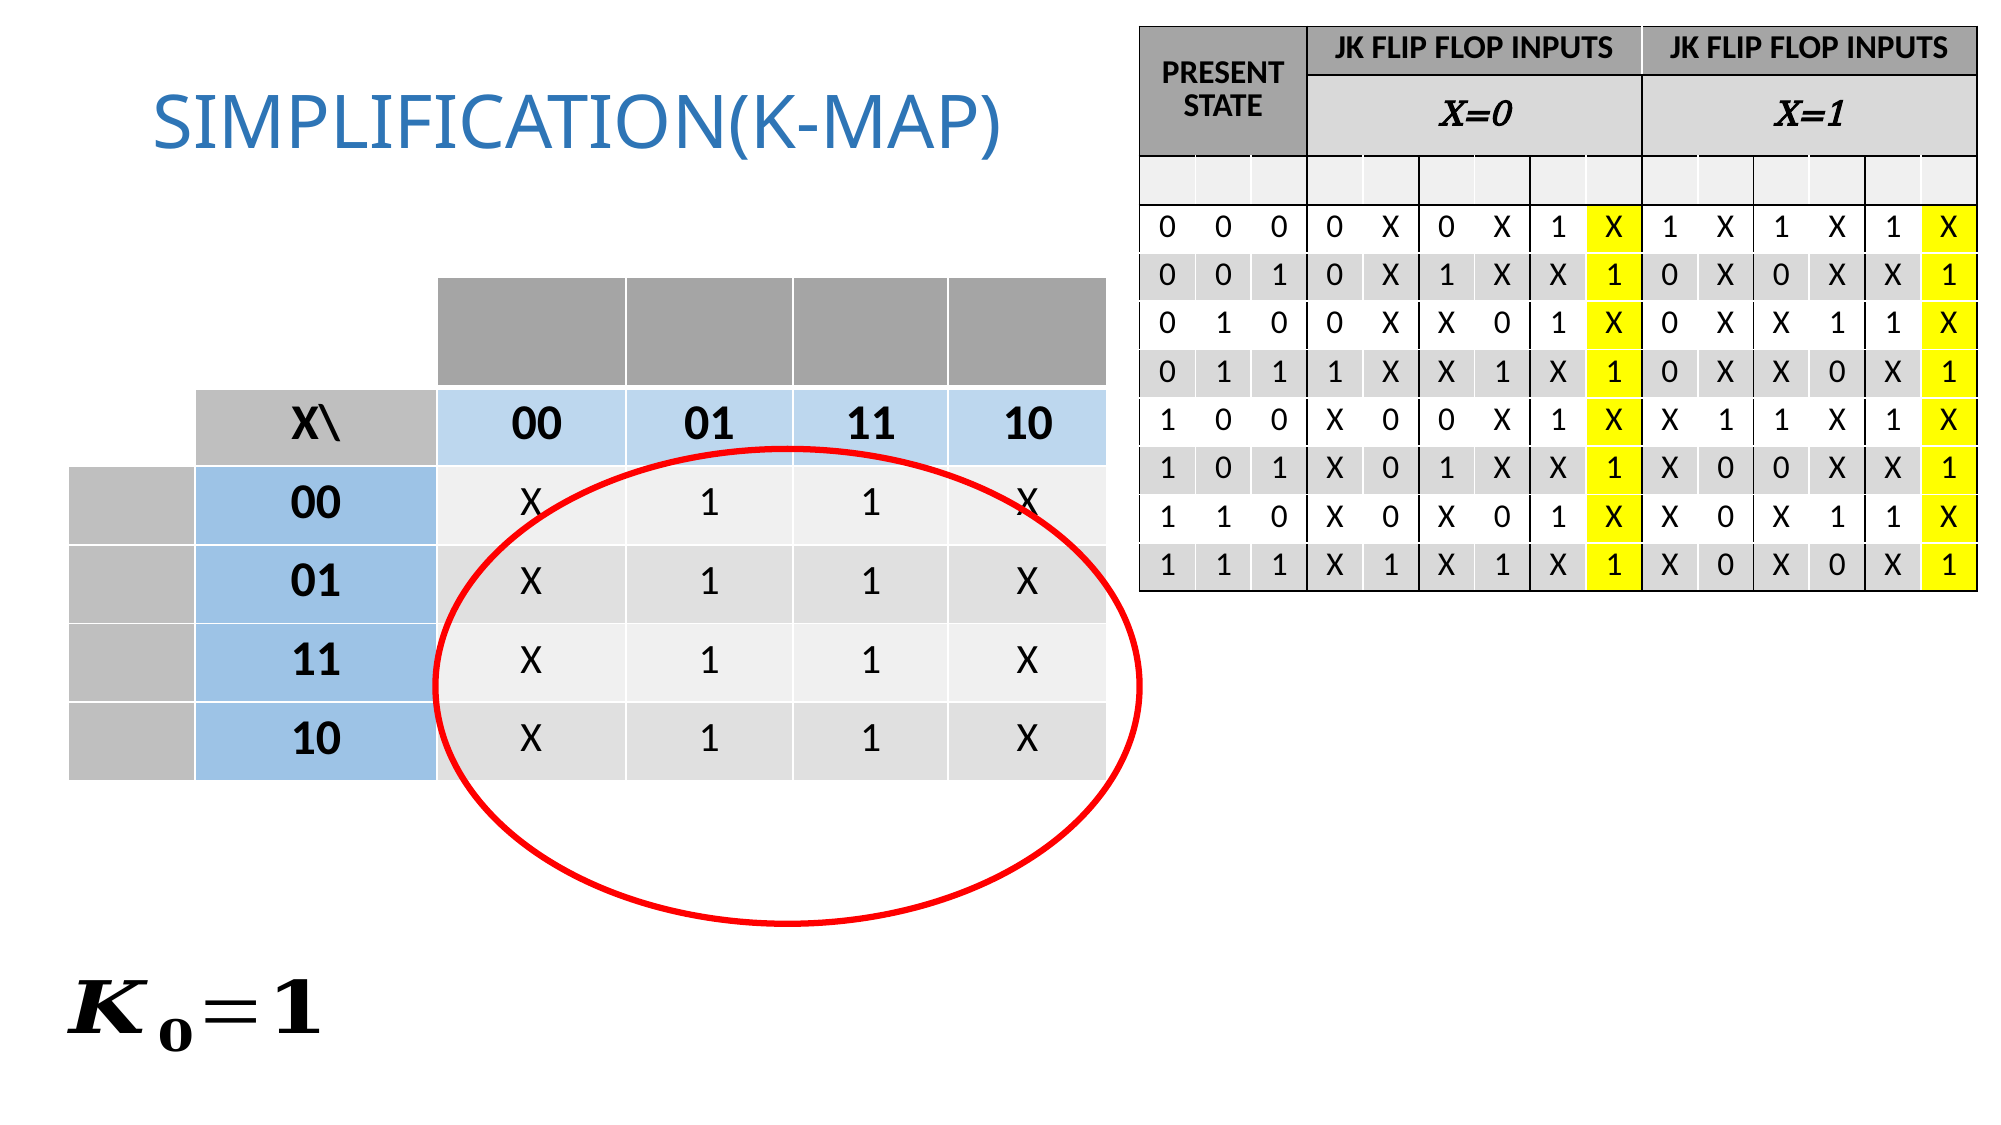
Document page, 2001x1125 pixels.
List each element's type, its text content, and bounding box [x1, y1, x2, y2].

title SIMPLIFICATION(K-MAP) [137, 59, 1038, 276]
text_box [434, 447, 1141, 925]
